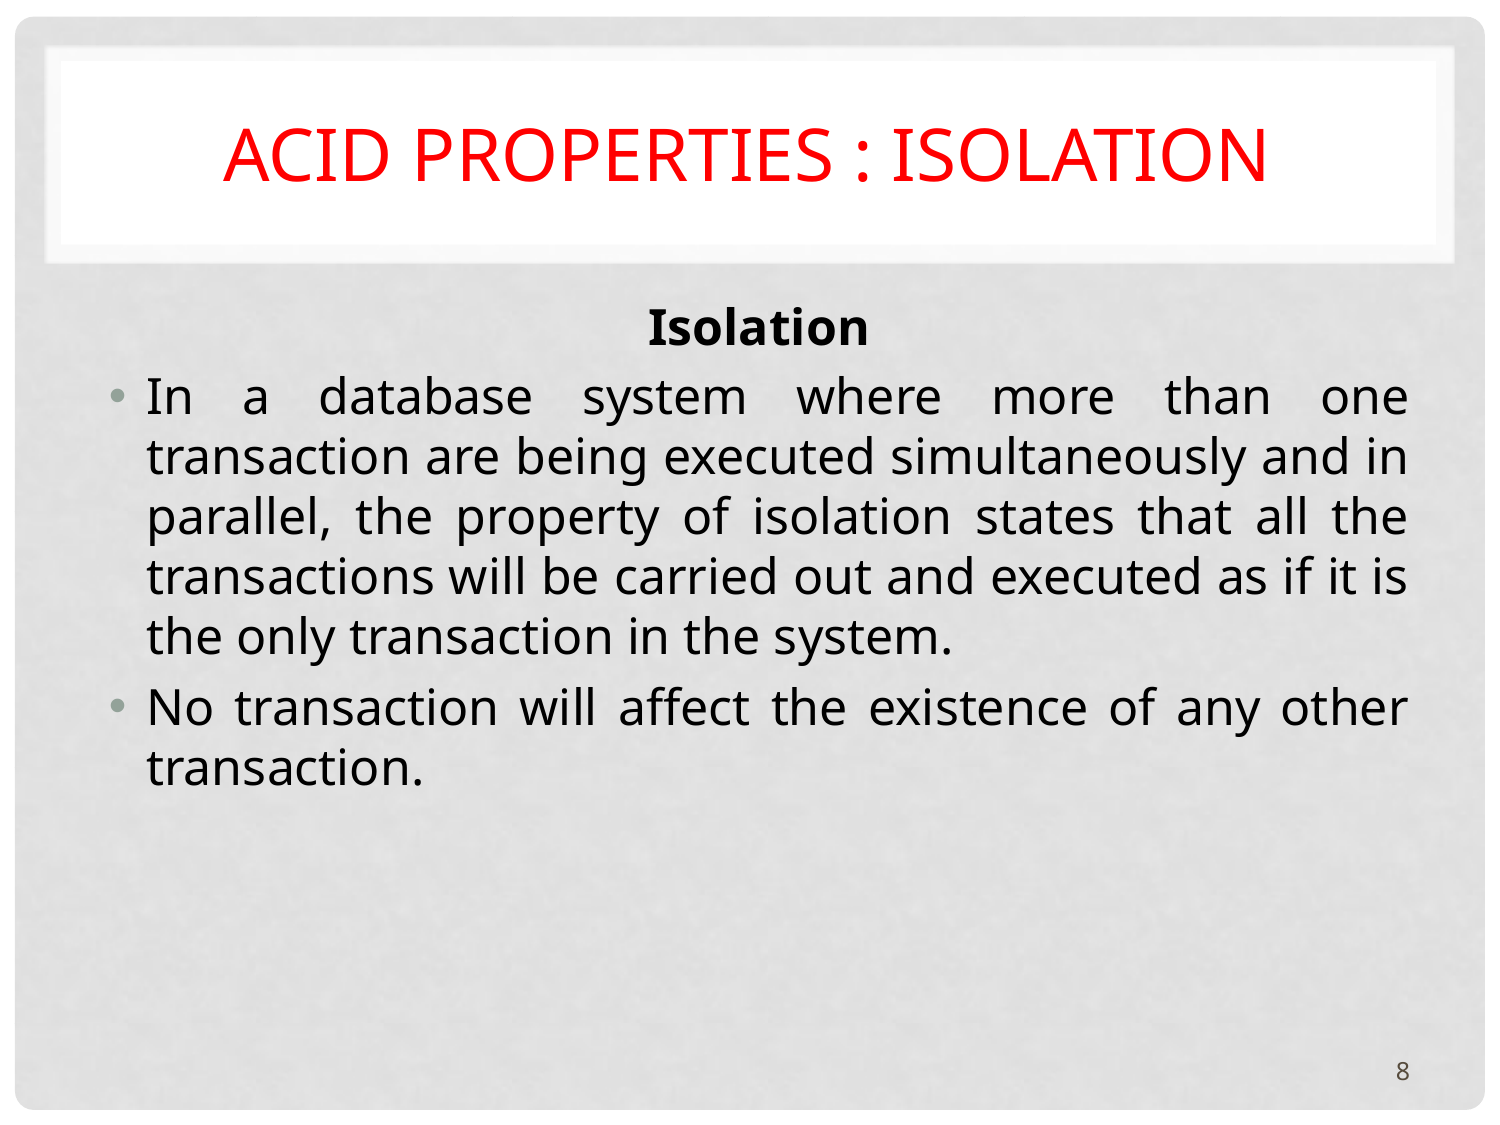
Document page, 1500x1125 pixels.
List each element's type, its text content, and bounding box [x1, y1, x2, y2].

slide_number 8 [1074, 1042, 1425, 1103]
list Isolation In a database system where more than one transaction are being executed simultaneously and in parallel, the property of isolation states that all the transactions will be carried out and executed as if it is the only transaction in the system. No transaction will affect the existence of any other transaction. [75, 287, 1425, 1005]
title Acid properties : isolation [69, 66, 1425, 238]
